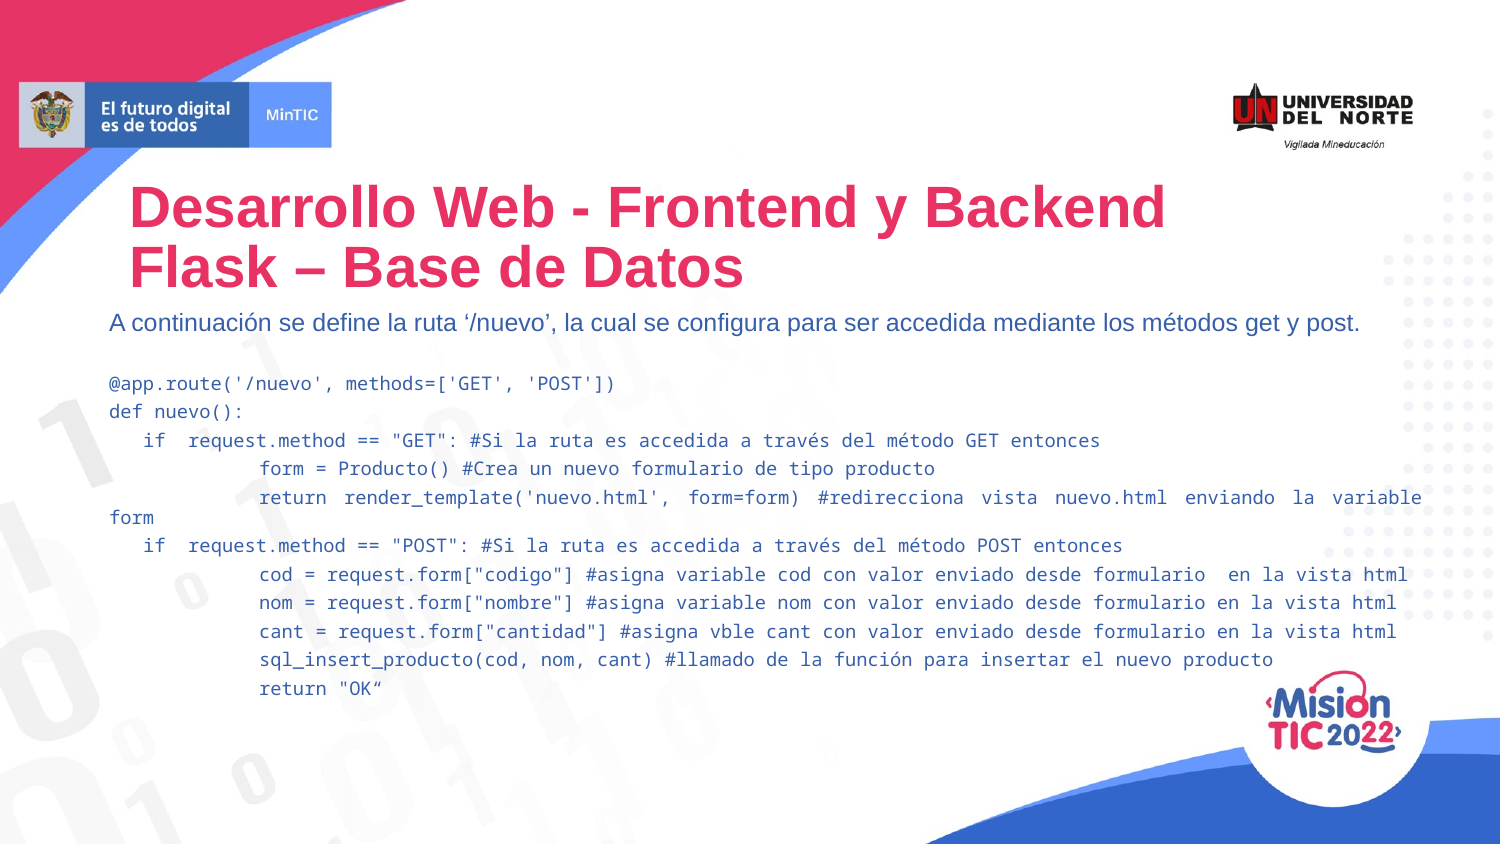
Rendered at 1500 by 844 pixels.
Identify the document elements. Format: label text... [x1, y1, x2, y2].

picture [0, 0, 1500, 844]
text_box Desarrollo Web - Frontend y Backend Flask – Base de Datos [117, 126, 1356, 304]
text_box A continuación se define la ruta ‘/nuevo’, la cual se configura para ser accedida mediante los métodos get y post. @app.route('/nuevo', methods=['GET', 'POST']) def nuevo(): if request.method == "GET": #Si la ruta es accedida a través del método GET entonces form = Producto() #Crea un nuevo formulario de tipo producto return render_template('nuevo.html', form=form) #redirecciona vista nuevo.html enviando la variable form if request.method == "POST": #Si la ruta es accedida a través del método POST entonces cod = request.form["codigo"] #asigna variable cod con valor enviado desde formulario en la vista html nom = request.form["nombre"] #asigna variable nom con valor enviado desde formulario en la vista html cant = request.form["cantidad"] #asigna vble cant con valor enviado desde formulario en la vista html sql_insert_producto(cod, nom, cant) #llamado de la función para insertar el nuevo producto return "OK“ [86, 304, 1421, 761]
